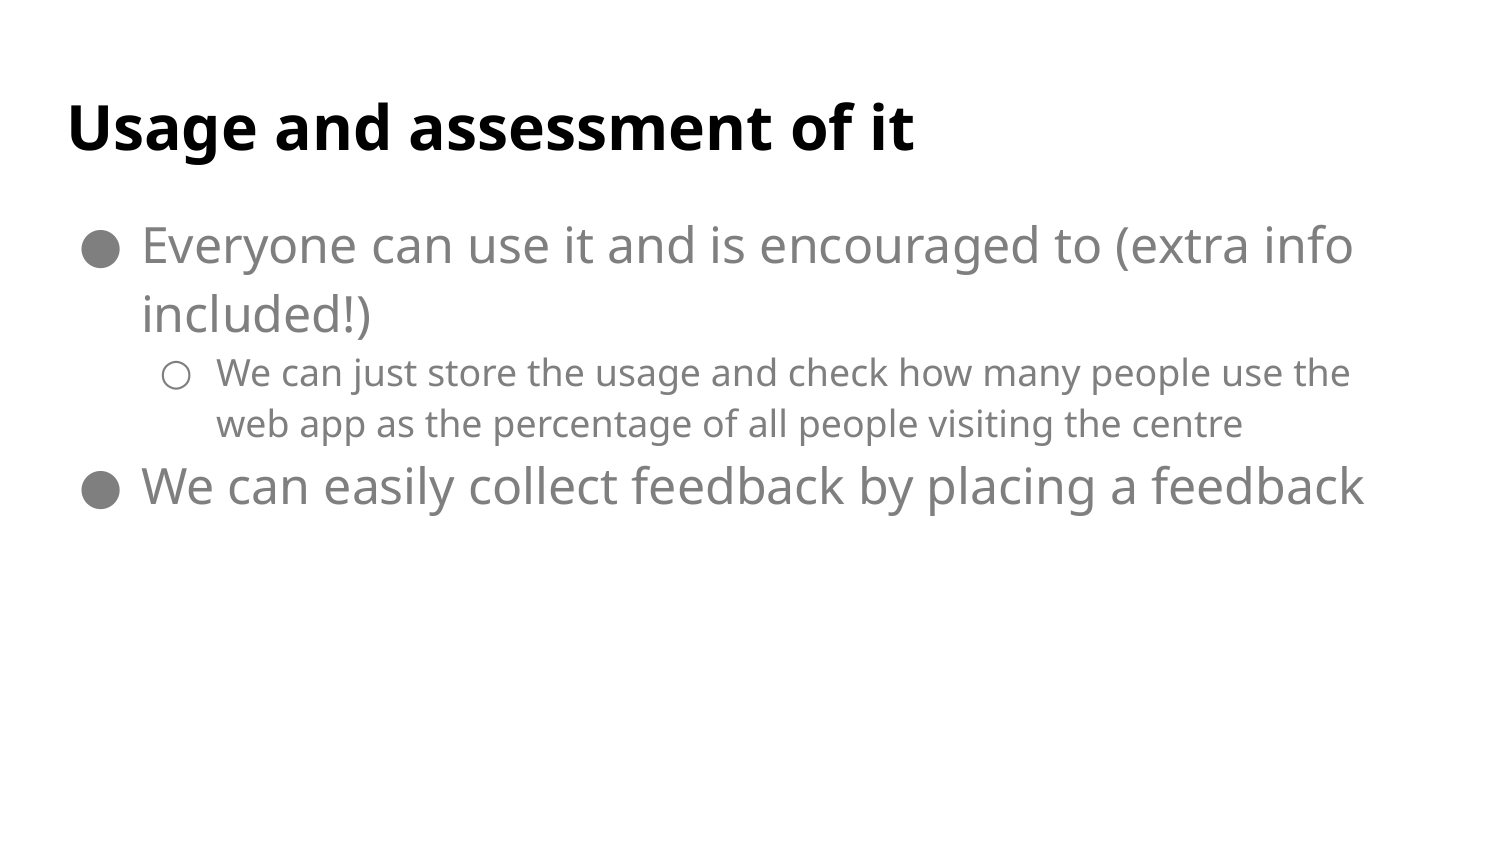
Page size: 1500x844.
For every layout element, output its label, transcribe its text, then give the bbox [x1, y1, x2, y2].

title Usage and assessment of it [51, 72, 1449, 176]
list Everyone can use it and is encouraged to (extra info included!) We can just store the usage and check how many people use the web app as the percentage of all people visiting the centre We can easily collect feedback by placing a feedback [51, 189, 1449, 750]
